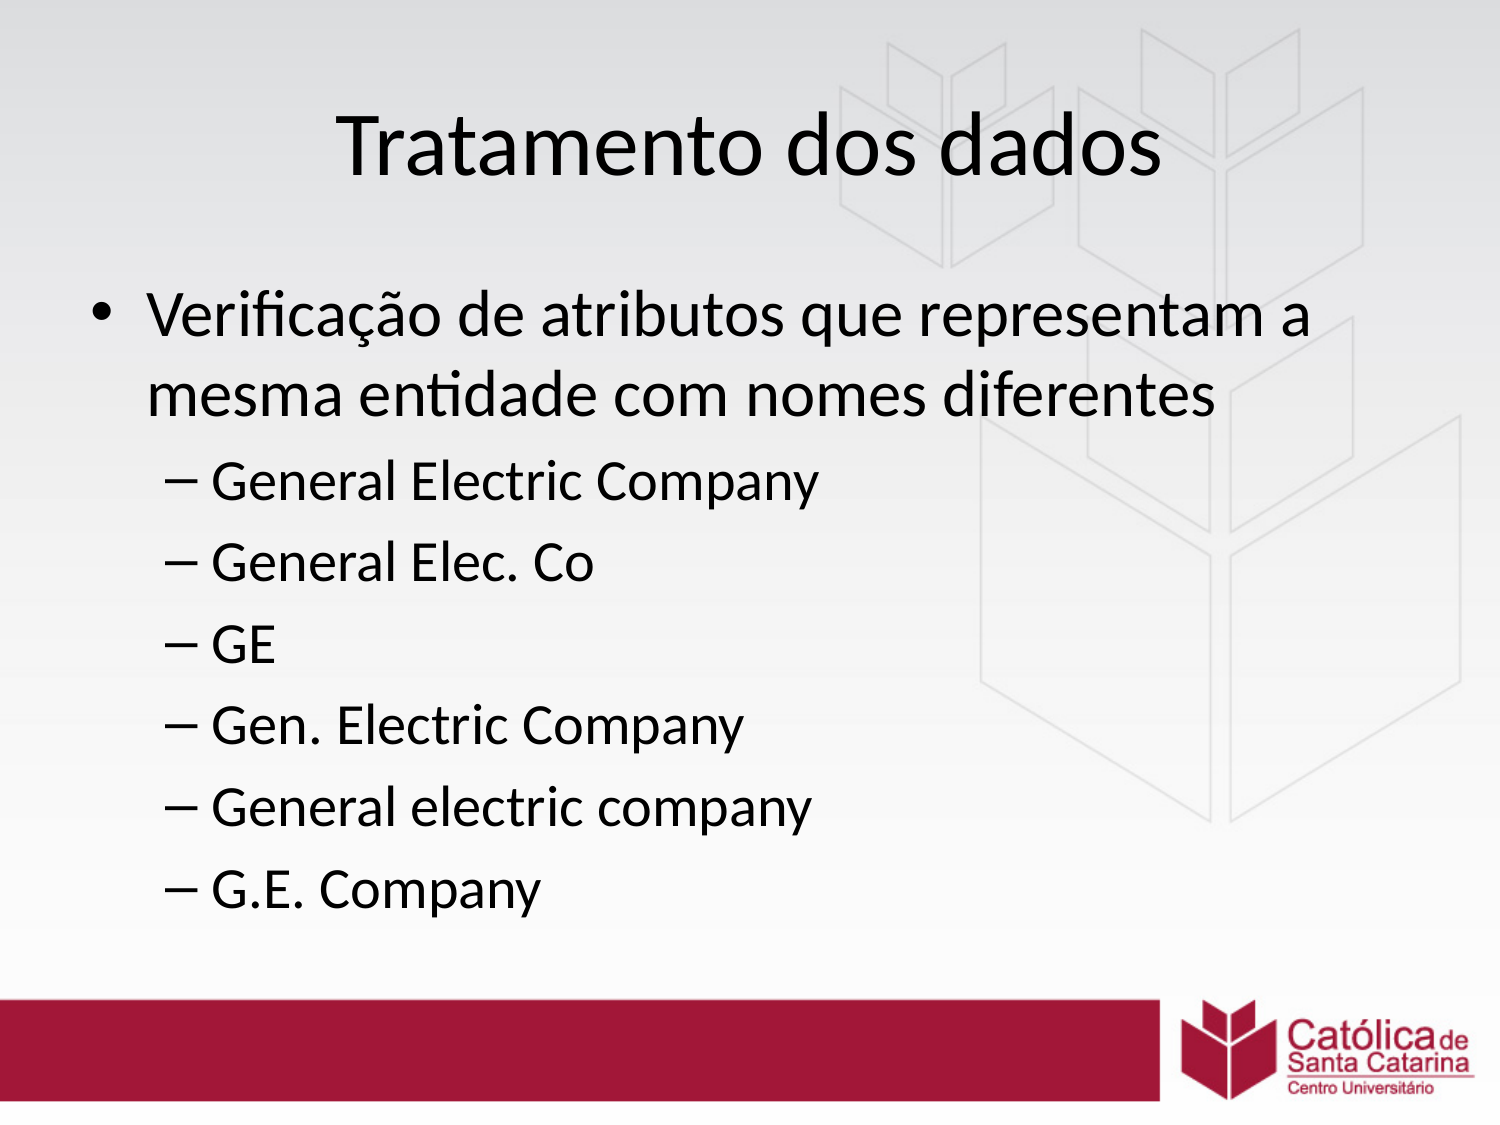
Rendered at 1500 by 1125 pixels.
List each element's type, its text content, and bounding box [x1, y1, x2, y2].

list Verificação de atributos que representam a mesma entidade com nomes diferentes General Electric Company General Elec. Co GE Gen. Electric Company General electric company G.E. Company [75, 262, 1425, 1005]
title Tratamento dos dados [75, 45, 1425, 233]
picture [0, 0, 1500, 1125]
